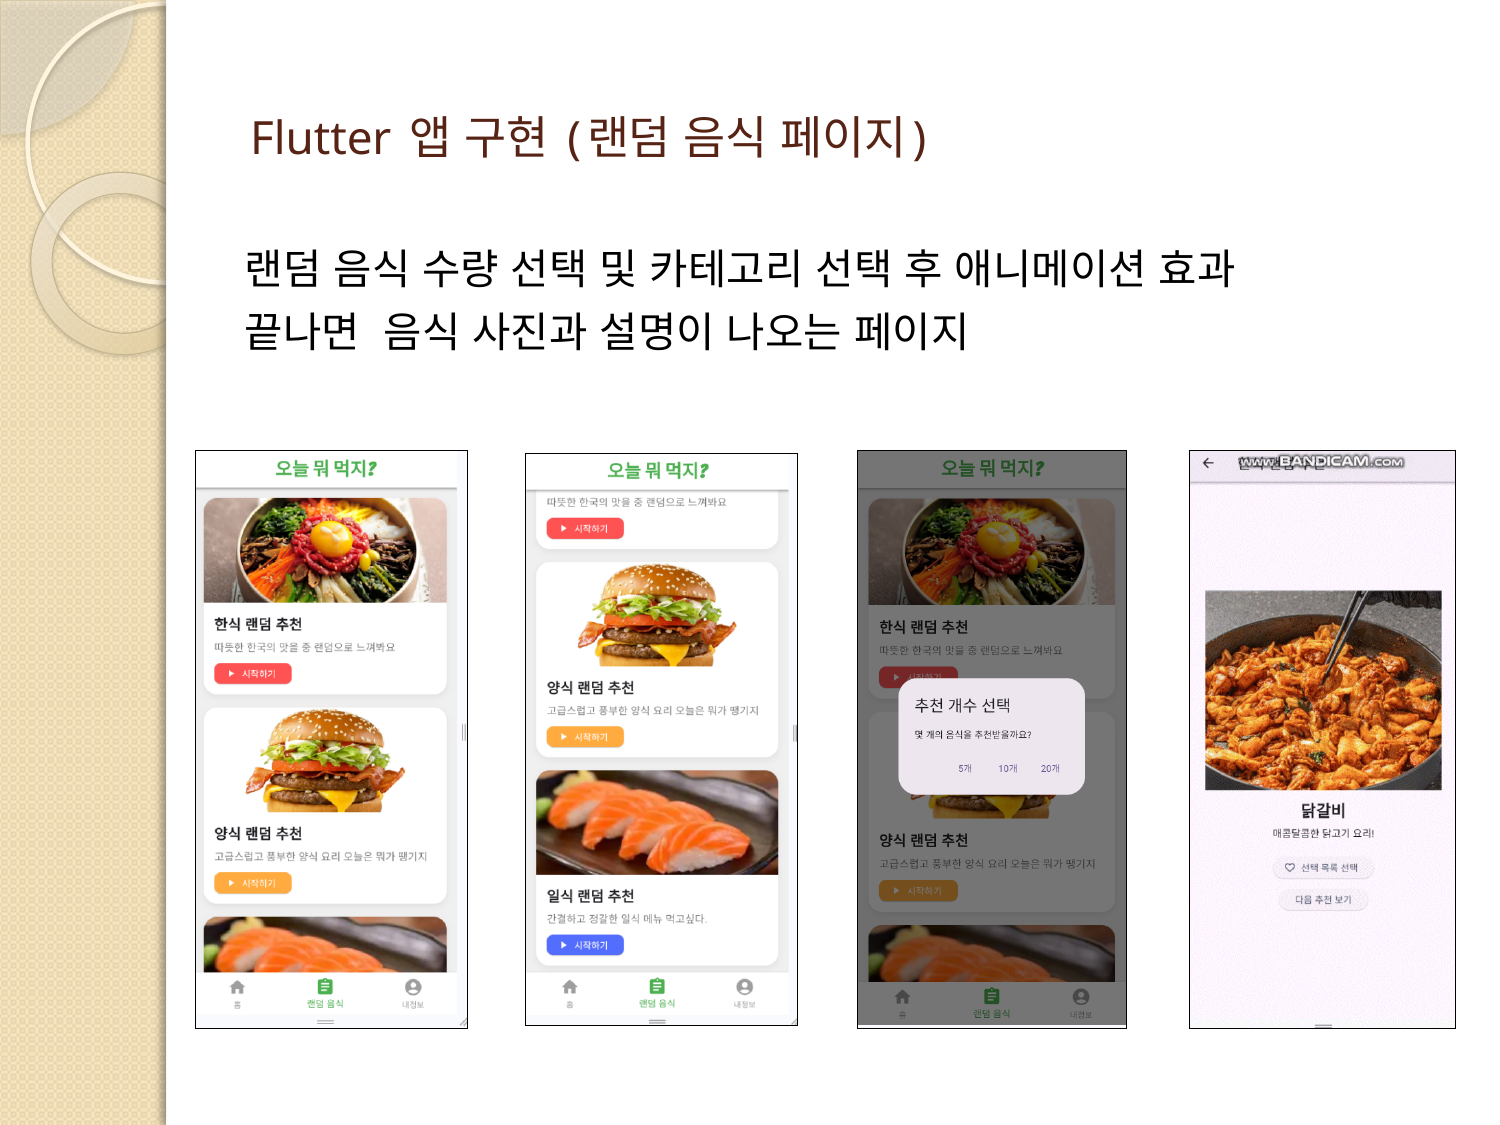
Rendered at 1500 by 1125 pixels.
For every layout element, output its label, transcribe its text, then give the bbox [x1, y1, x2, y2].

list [195, 450, 468, 1029]
picture [525, 453, 798, 1026]
list 랜덤 음식 수량 선택 및 카테고리 선택 후 애니메이션 효과 끝나면 음식 사진과 설명이 나오는 페이지 [171, 235, 1443, 371]
picture [1189, 450, 1456, 1029]
title Flutter 앱 구현 (랜덤 음식 페이지) [235, 45, 1466, 233]
picture [857, 450, 1128, 1029]
